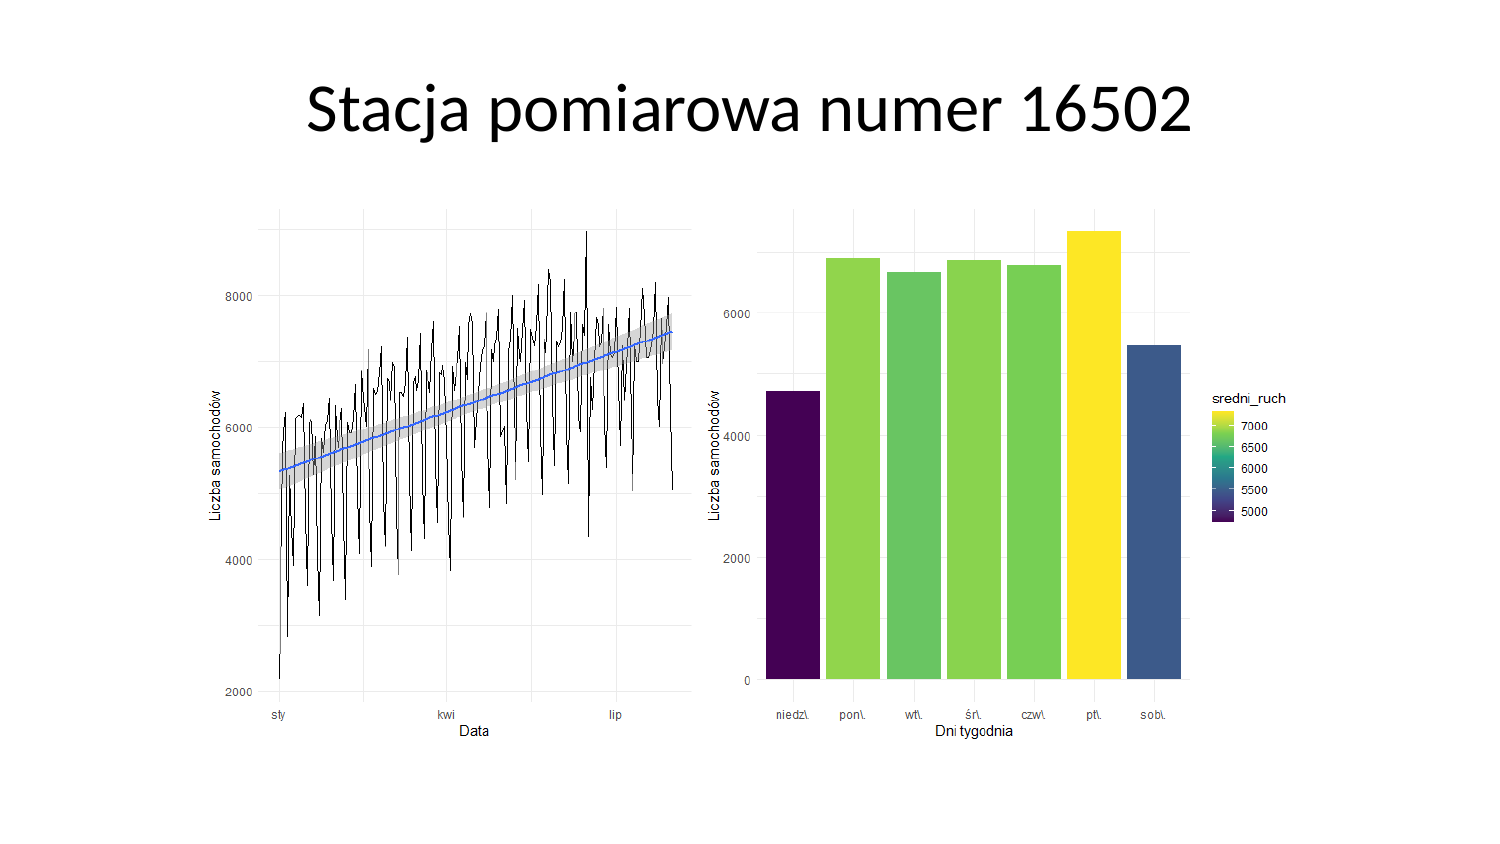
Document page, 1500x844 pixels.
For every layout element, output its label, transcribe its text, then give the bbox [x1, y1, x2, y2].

picture [193, 195, 1307, 753]
title Stacja pomiarowa numer 16502 [75, 33, 1425, 175]
